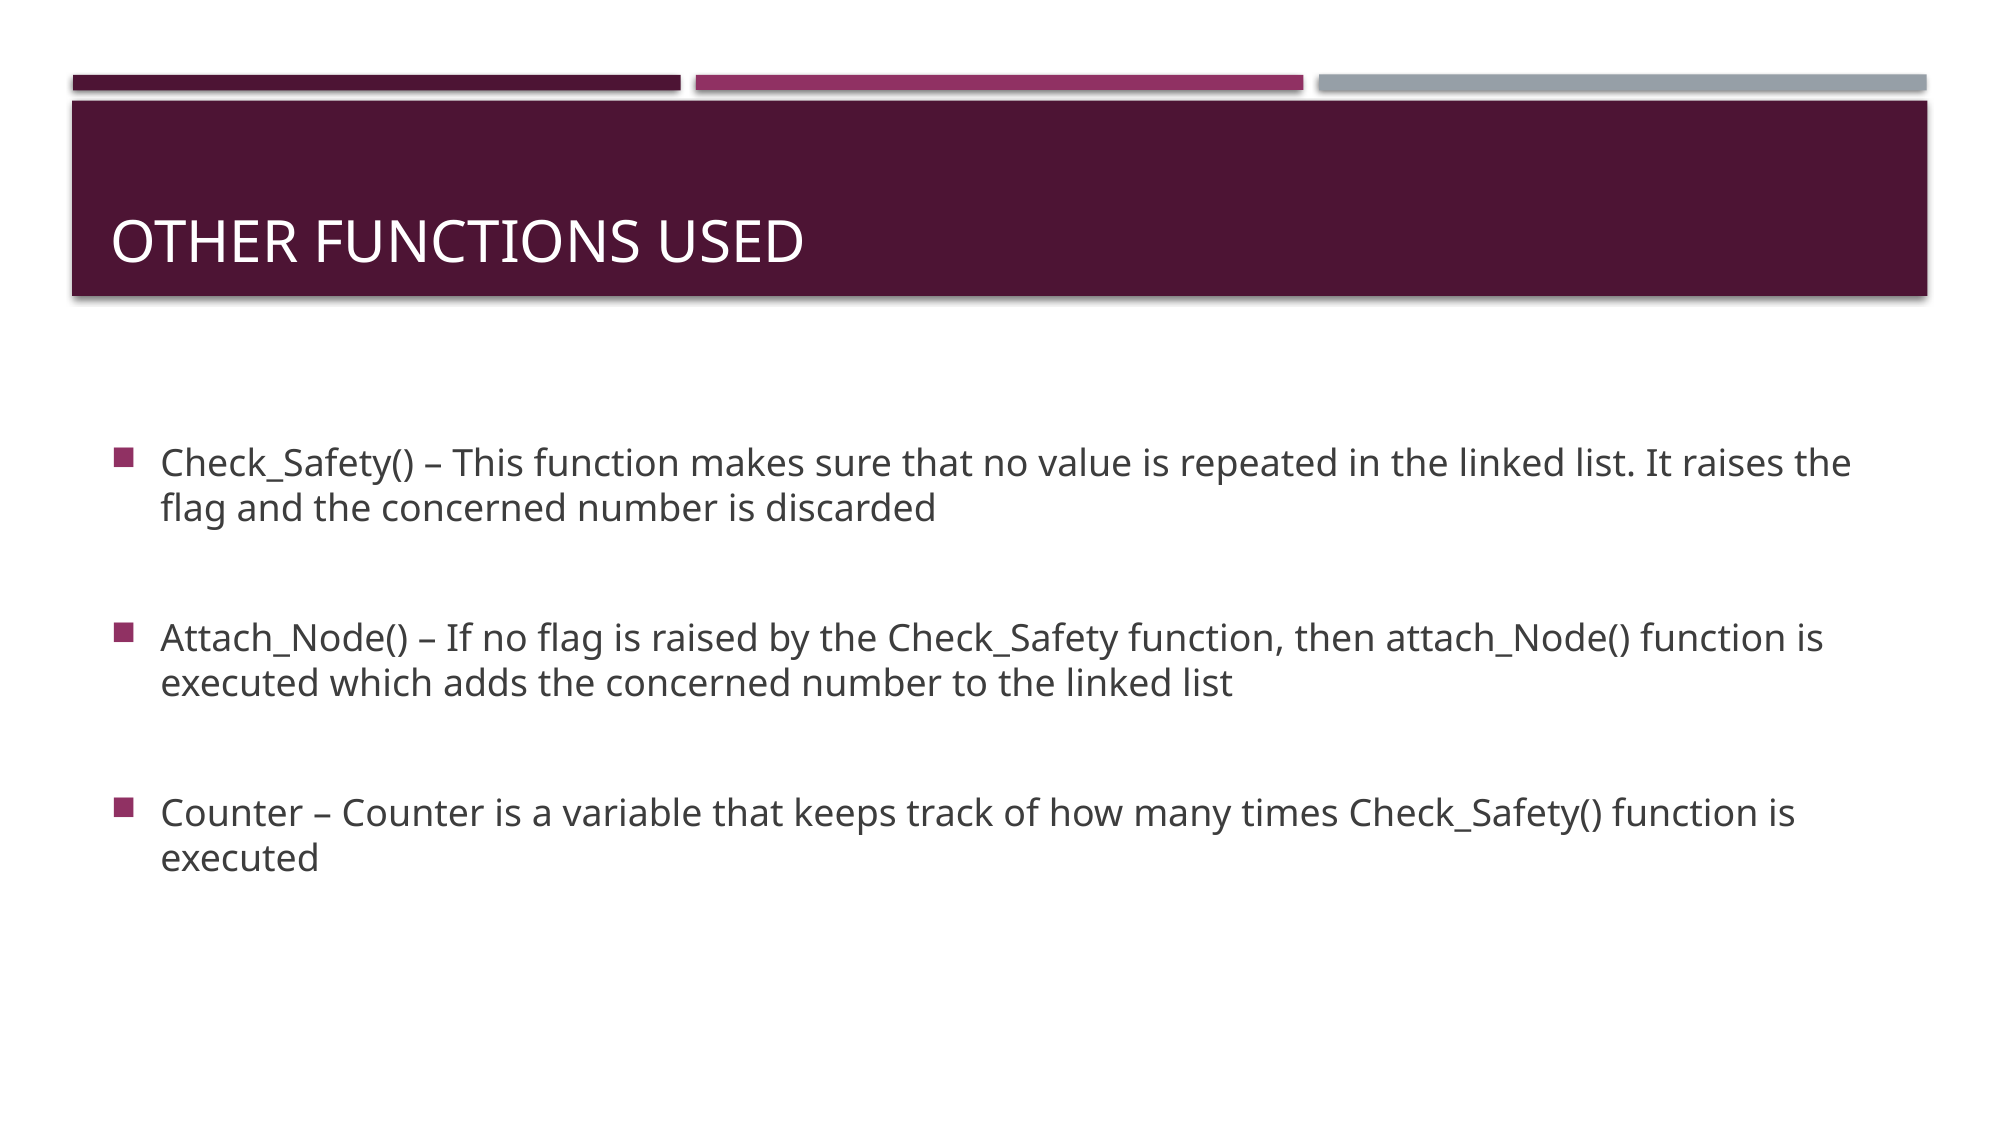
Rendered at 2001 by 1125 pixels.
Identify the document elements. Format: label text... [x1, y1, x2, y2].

list Check_Safety() – This function makes sure that no value is repeated in the linked list. It raises the flag and the concerned number is discarded Attach_Node() – If no flag is raised by the Check_Safety function, then attach_Node() function is executed which adds the concerned number to the linked list Counter – Counter is a variable that keeps track of how many times Check_Safety() function is executed [95, 357, 1905, 962]
title Other functions used [95, 115, 1905, 282]
